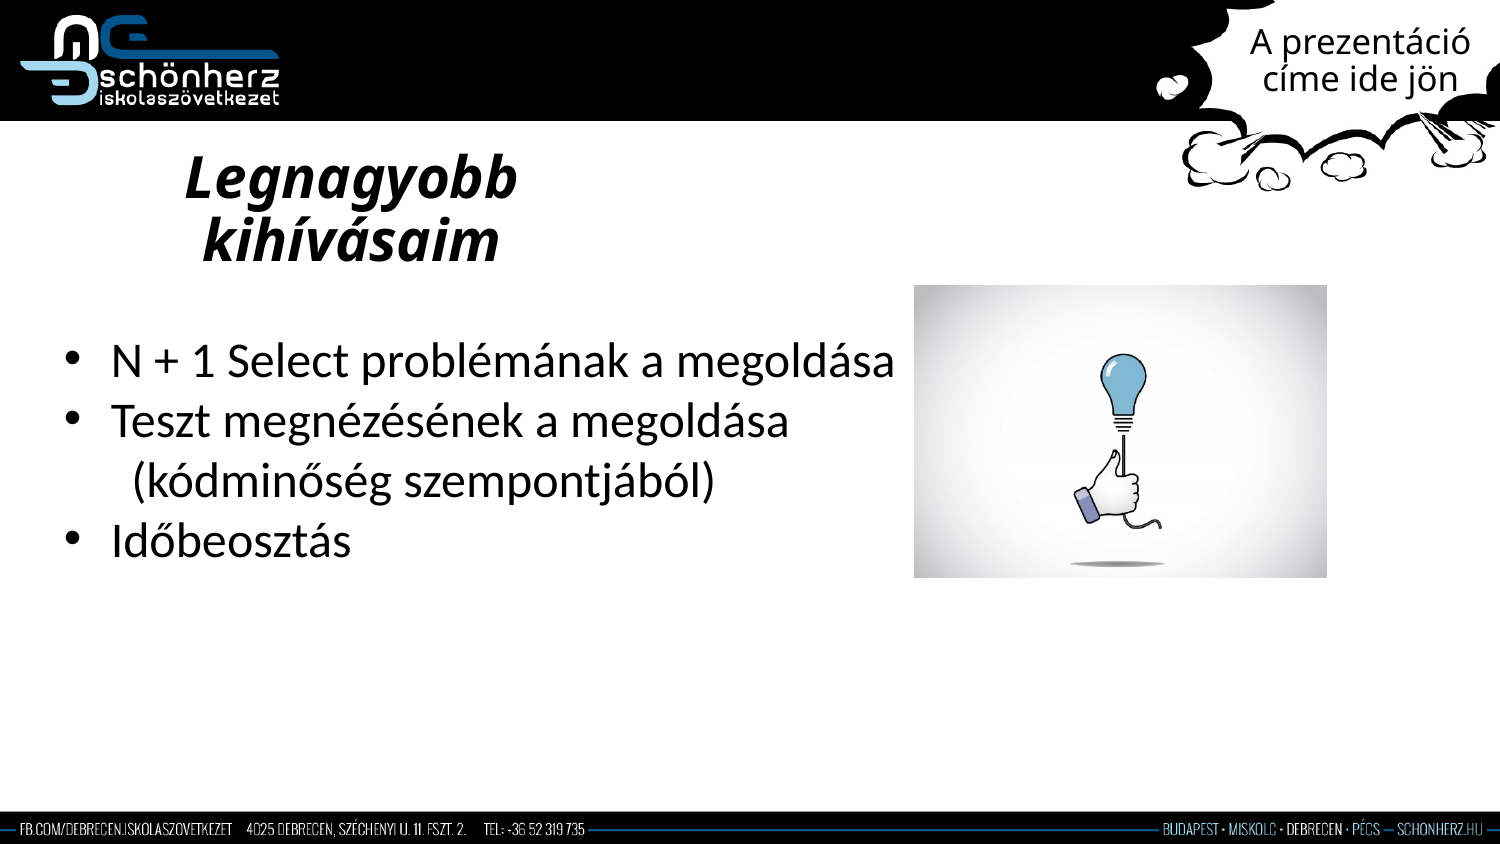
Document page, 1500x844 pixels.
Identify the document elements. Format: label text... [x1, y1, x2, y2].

text_box N + 1 Select problémának a megoldása Teszt megnézésének a megoldása (kódminőség szempontjából) Időbeosztás [49, 319, 911, 575]
subtitle Legnagyobb kihívásaim [39, 140, 665, 213]
title A prezentáció címe ide jön [1233, 11, 1488, 107]
picture [0, 0, 1500, 844]
